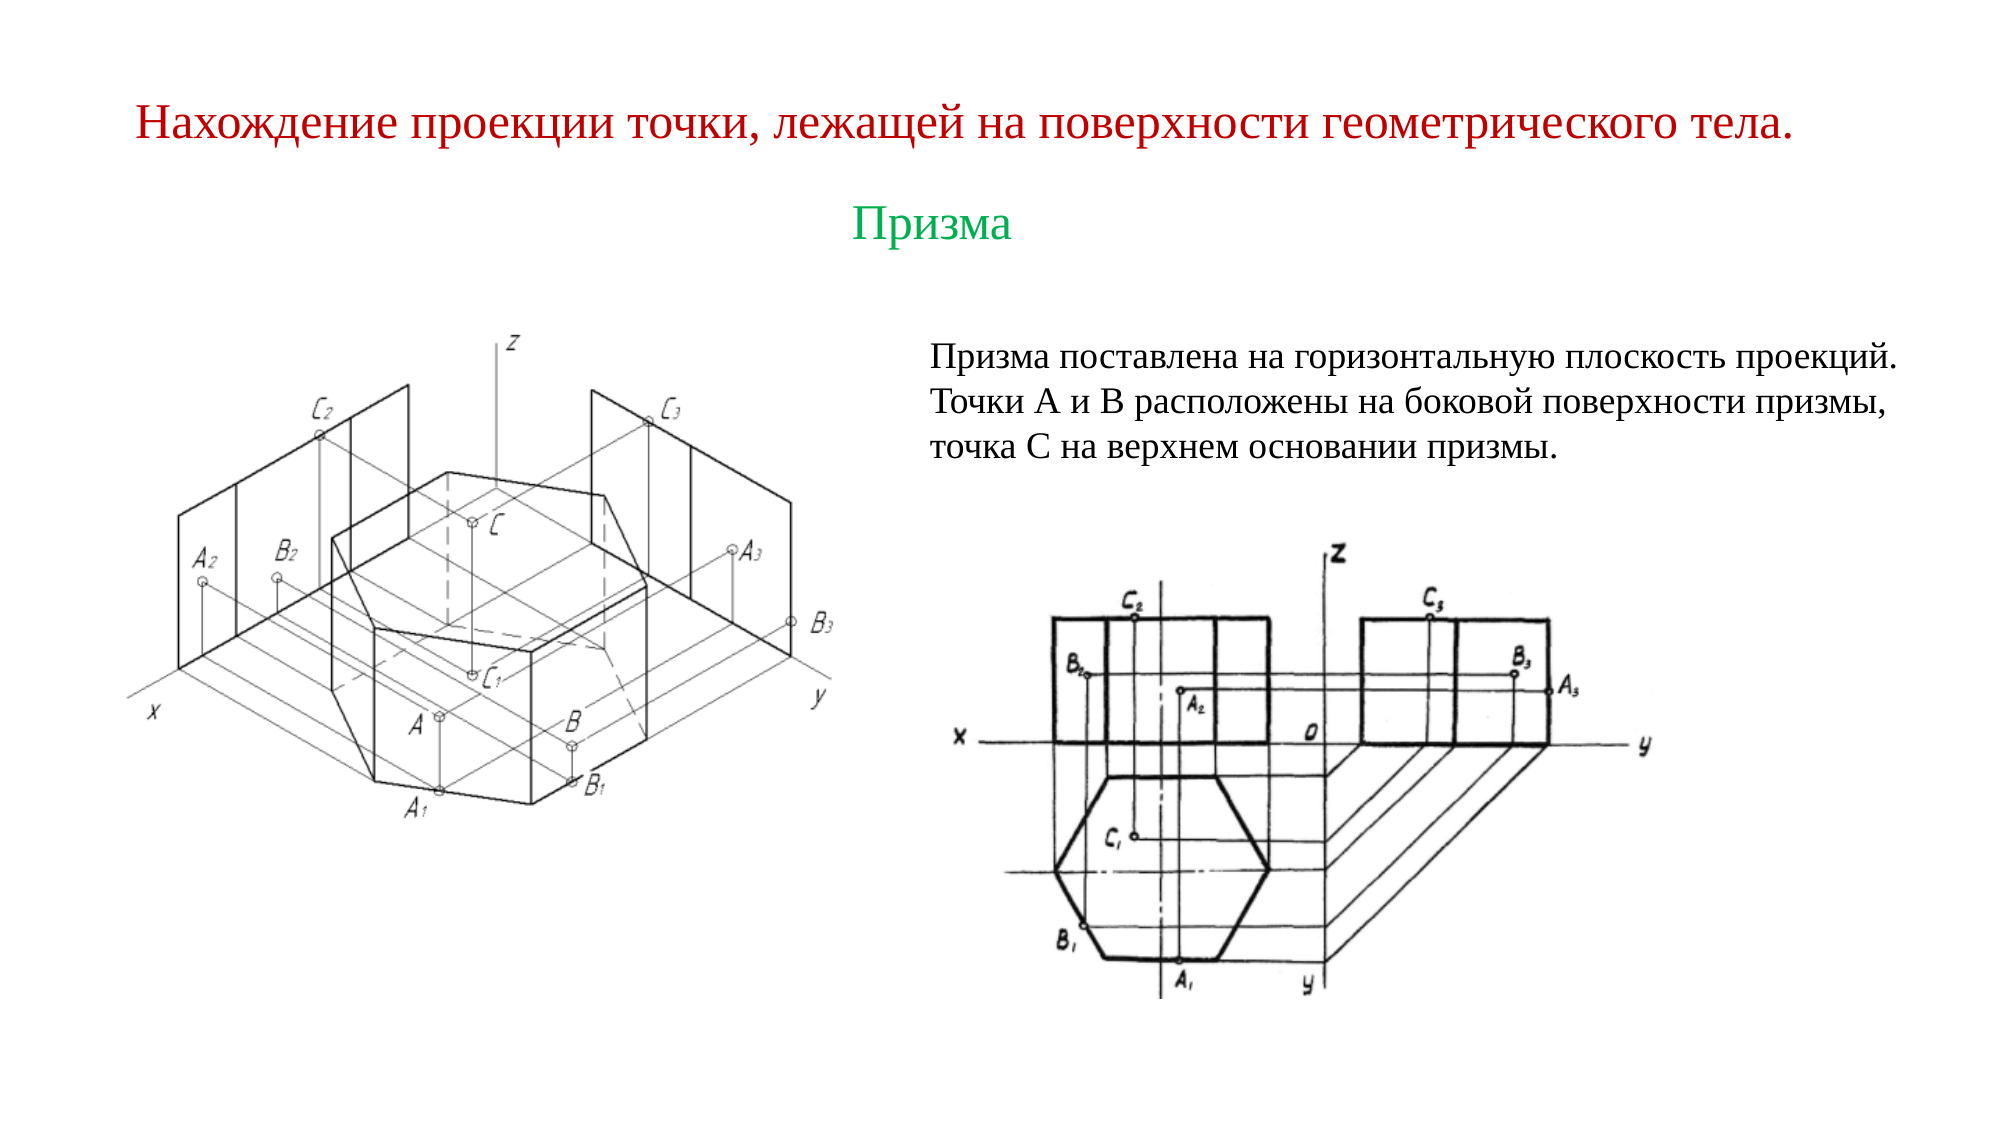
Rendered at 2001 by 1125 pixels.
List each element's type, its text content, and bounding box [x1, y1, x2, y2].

text_box Призма поставлена на горизонтальную плоскость проекций. Точки А и В расположены на боковой поверхности призмы, точка С на верхнем основании призмы. [914, 324, 1915, 474]
picture [96, 324, 854, 835]
text_box Призма [836, 182, 1027, 257]
picture [931, 532, 1668, 999]
text_box Нахождение проекции точки, лежащей на поверхности геометрического тела. [120, 81, 1826, 157]
